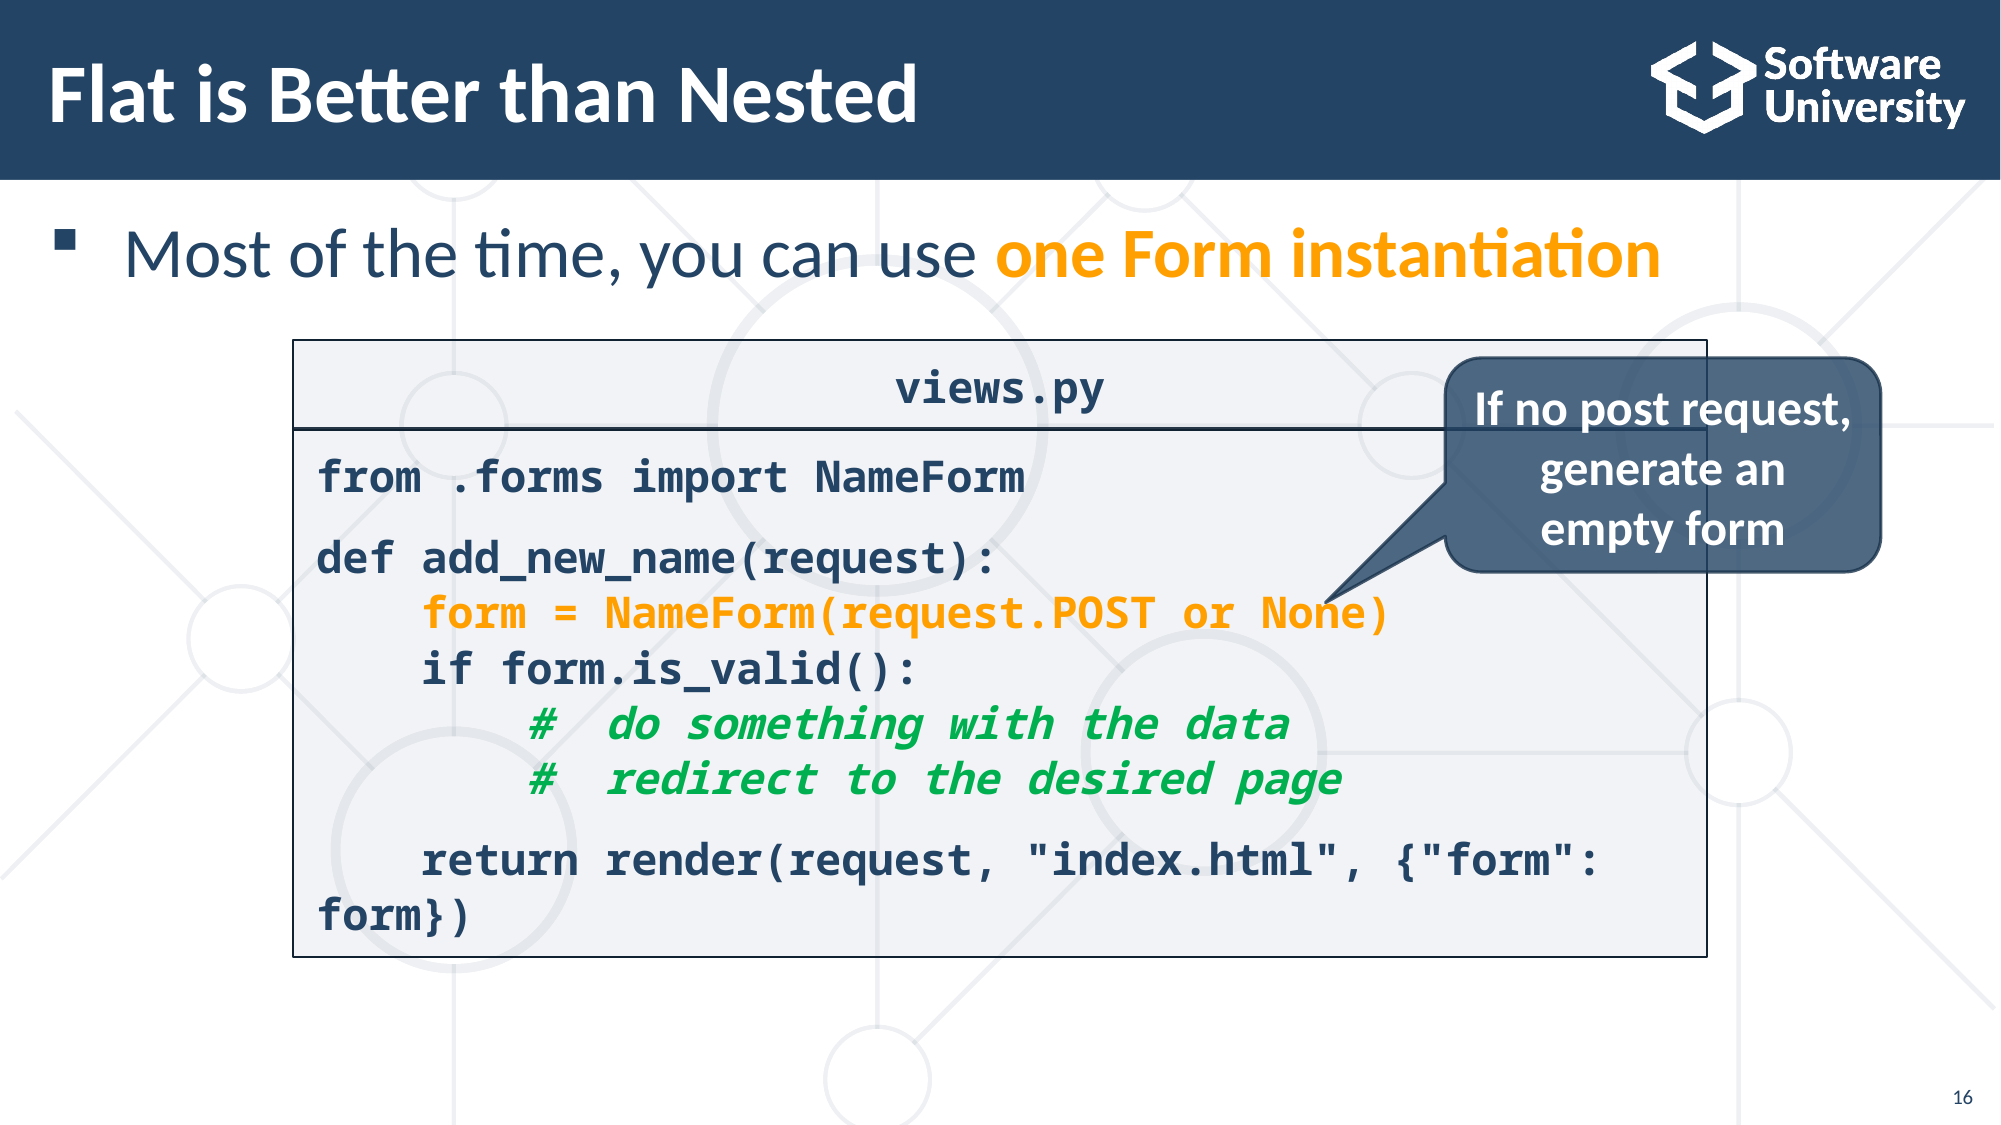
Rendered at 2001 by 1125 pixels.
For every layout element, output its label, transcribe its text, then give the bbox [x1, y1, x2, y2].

text_box If no post request, generate an empty form [1323, 355, 1883, 605]
text_box from .forms import NameForm def add_new_name(request): form = NameForm(request.POST or None) if form.is_valid(): # do something with the data # redirect to the desired page return render(request, "index.html", {"form": form}) [292, 431, 1708, 958]
list Most of the time, you can use one Form instantiation [31, 196, 1969, 1109]
title Flat is Better than Nested [31, 16, 1625, 162]
text_box 16 [1927, 1067, 1989, 1117]
picture [1651, 41, 1966, 134]
text_box views.py [292, 339, 1708, 431]
